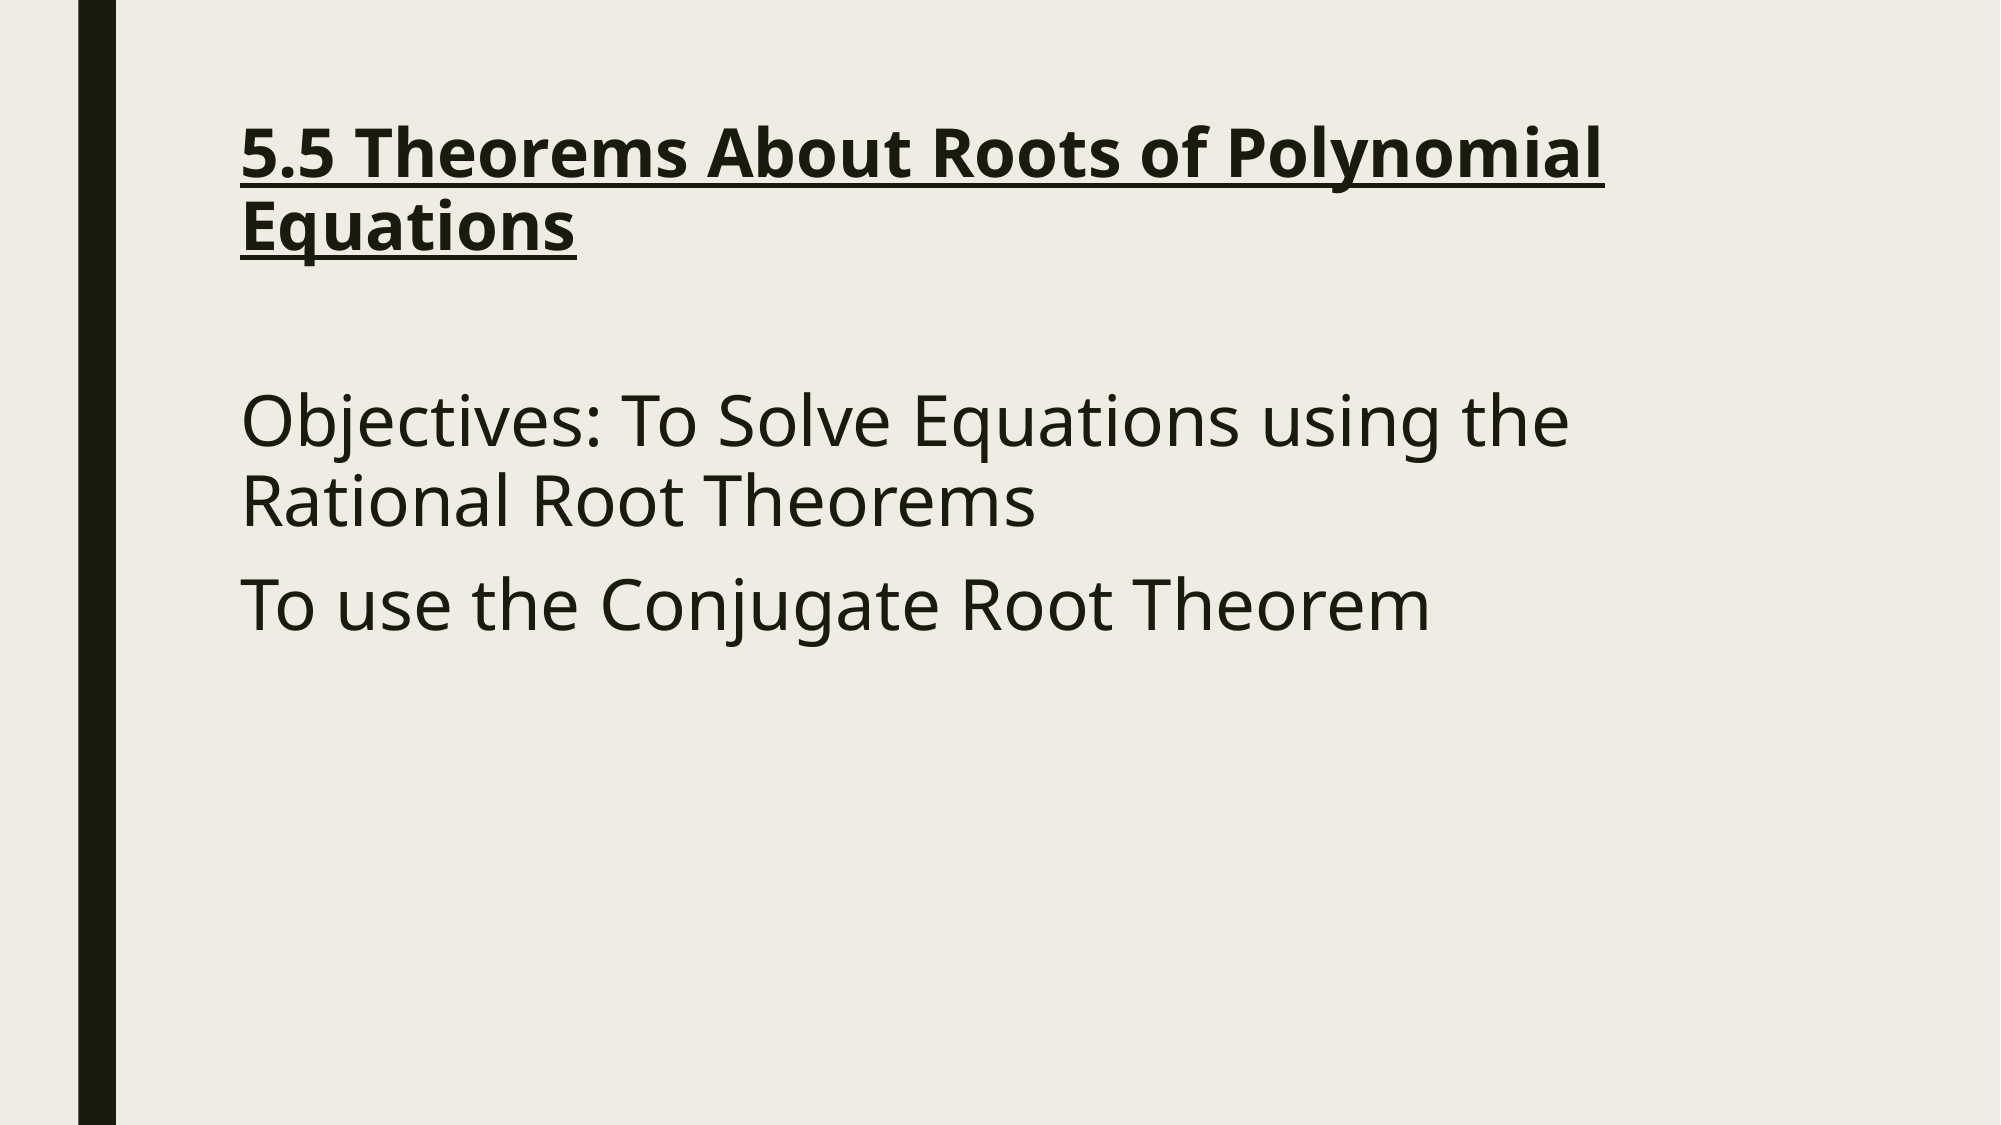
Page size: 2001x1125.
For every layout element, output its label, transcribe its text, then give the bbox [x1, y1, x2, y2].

title 5.5 Theorems About Roots of Polynomial Equations [225, 112, 1800, 357]
list Objectives: To Solve Equations using the Rational Root Theorems To use the Conjugate Root Theorem [225, 375, 1800, 963]
